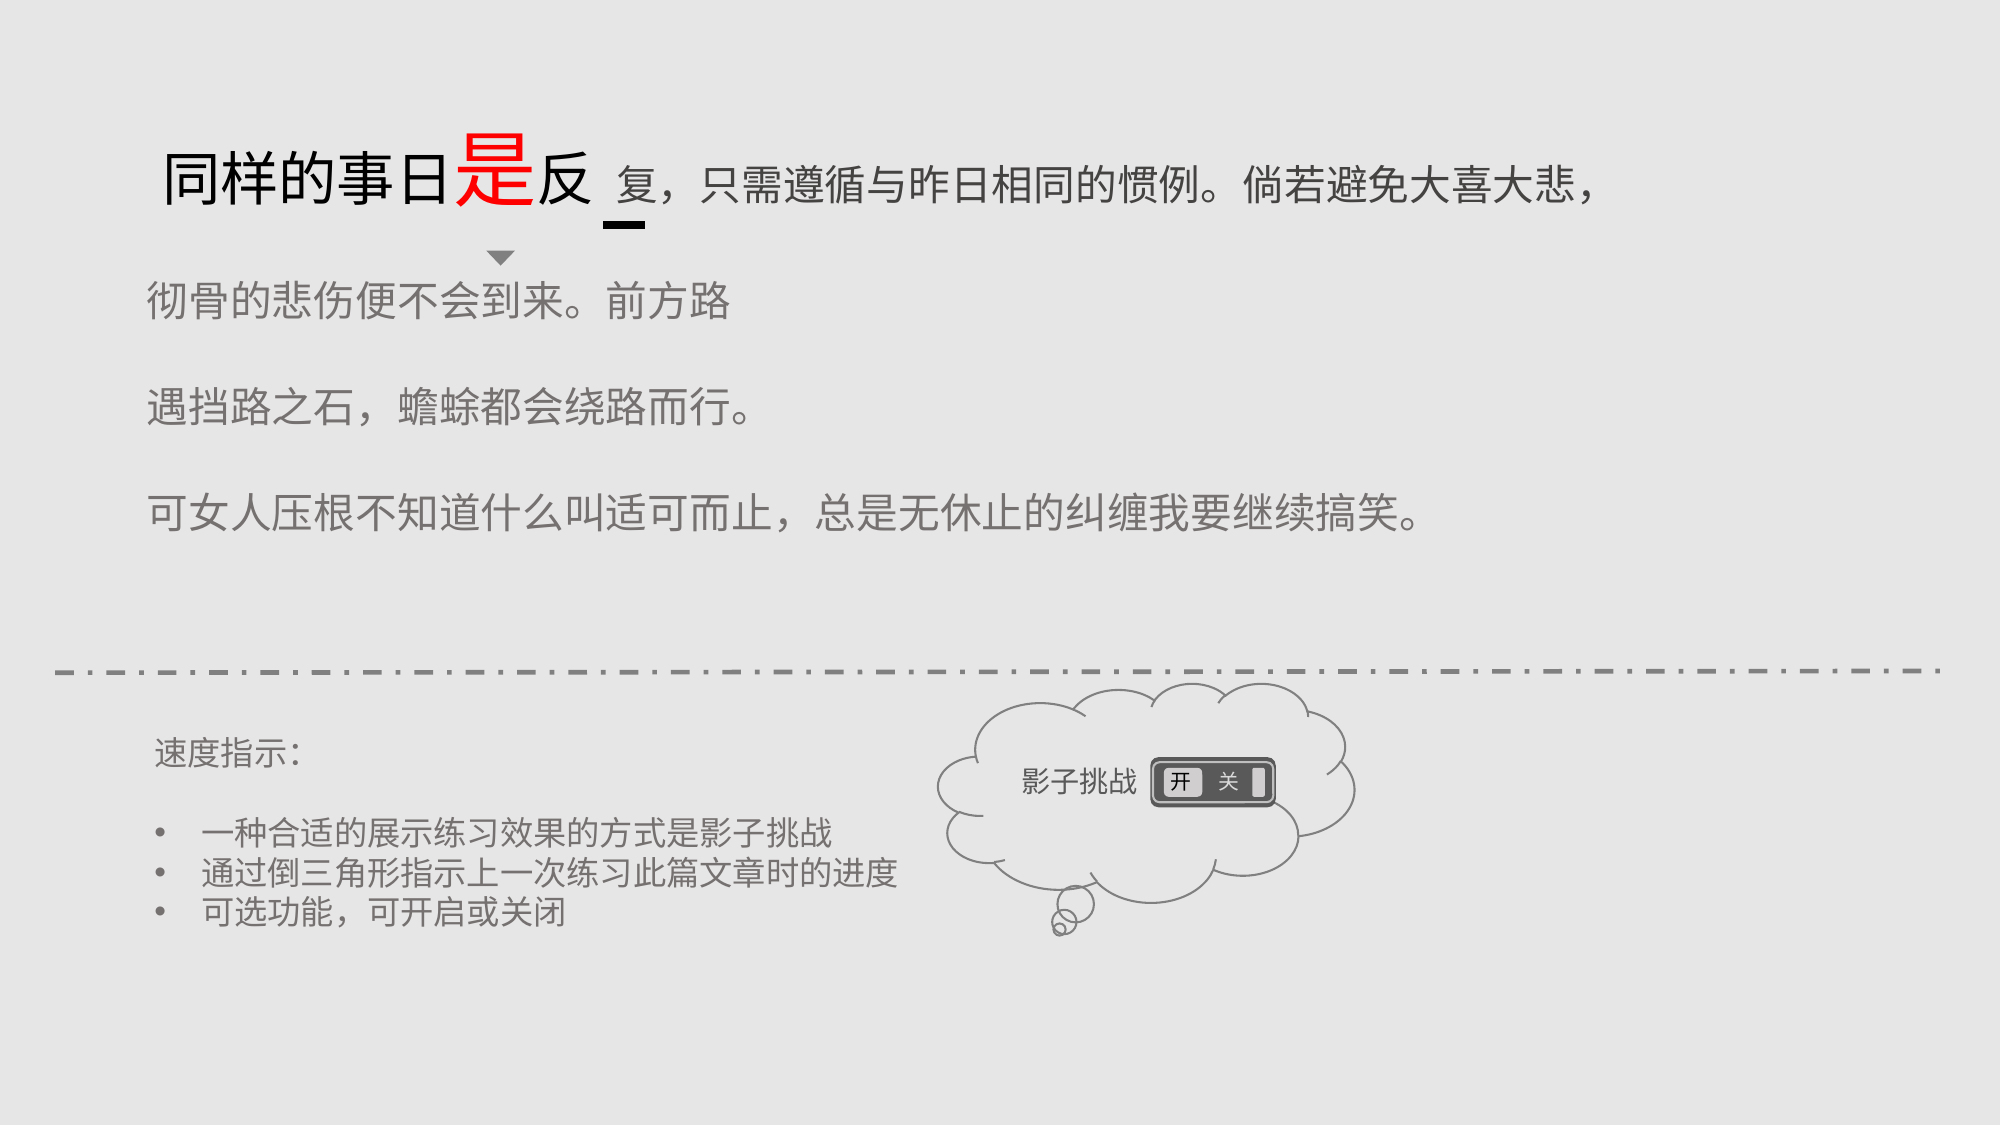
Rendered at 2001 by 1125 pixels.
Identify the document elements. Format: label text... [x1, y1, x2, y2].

text_box 可女人压根不知道什么叫适可而止，总是无休止的纠缠我要继续搞笑。 [131, 479, 1925, 545]
text_box [483, 249, 518, 268]
text_box 速度指示： 一种合适的展示练习效果的方式是影子挑战 通过倒三角形指示上一次练习此篇文章时的进度 可选功能，可开启或关闭 [139, 724, 915, 939]
text_box 同样的事日是反 复，只需遵循与昨日相同的惯例。倘若避免大喜大悲， [75, 109, 1925, 225]
text_box 遇挡路之石，蟾蜍都会绕路而行。 [131, 373, 1925, 439]
text_box [602, 220, 646, 230]
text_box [938, 683, 1355, 903]
text_box 彻骨的悲伤便不会到来。前方路 [131, 267, 1925, 333]
